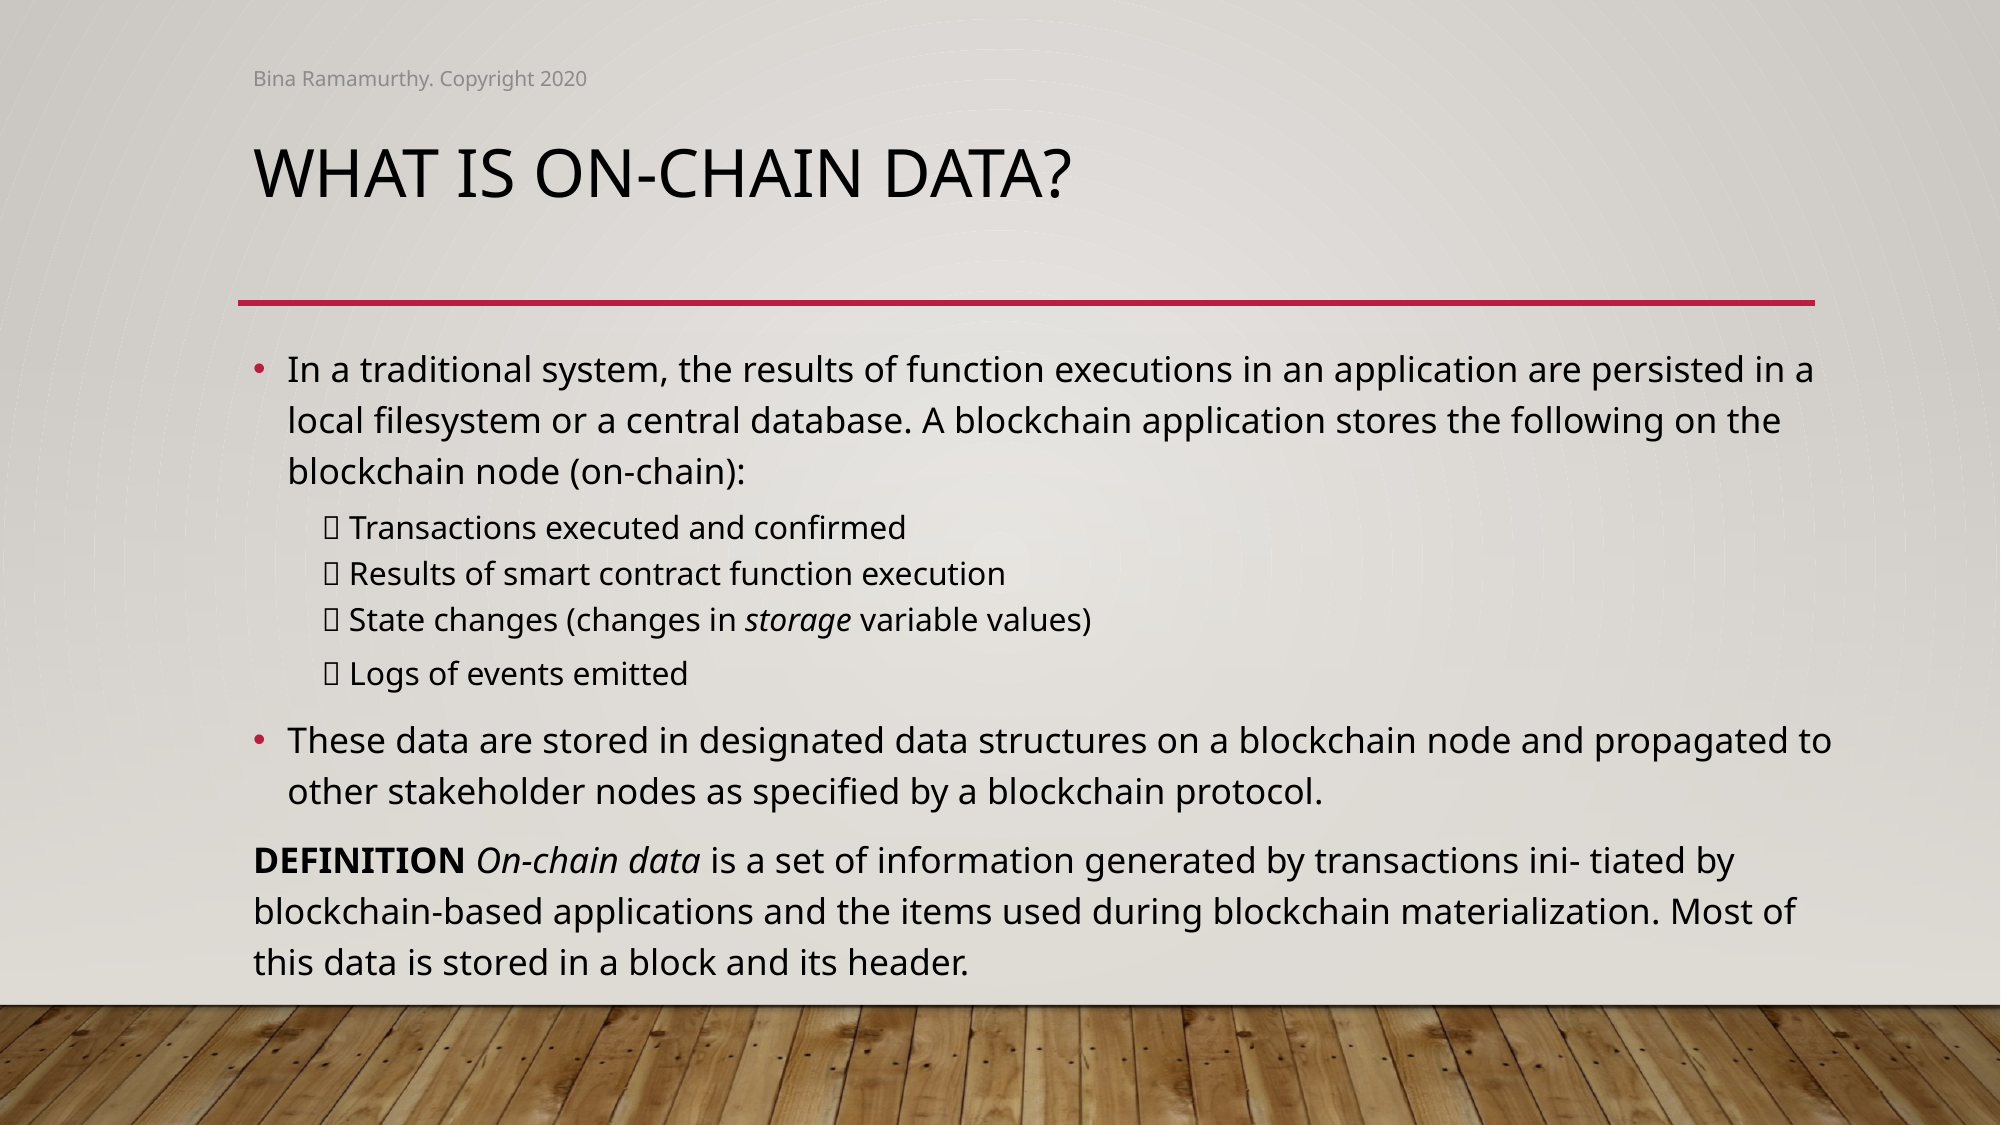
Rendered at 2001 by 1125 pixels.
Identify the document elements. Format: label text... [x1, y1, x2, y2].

picture [0, 1005, 2000, 1125]
list In a traditional system, the results of function executions in an application are persisted in a local filesystem or a central database. A blockchain application stores the following on the blockchain node (on-chain):  Transactions executed and confirmed  Results of smart contract function execution  State changes (changes in storage variable values)  Logs of events emitted These data are stored in designated data structures on a blockchain node and propagated to other stakeholder nodes as specified by a blockchain protocol. DEFINITION On-chain data is a set of information generated by transactions ini- tiated by blockchain-based applications and the items used during blockchain materialization. Most of this data is stored in a block and its header. [238, 330, 1864, 993]
footer Bina Ramamurthy. Copyright 2020 [238, 54, 1213, 105]
title What is on-chain data? [238, 131, 1814, 305]
